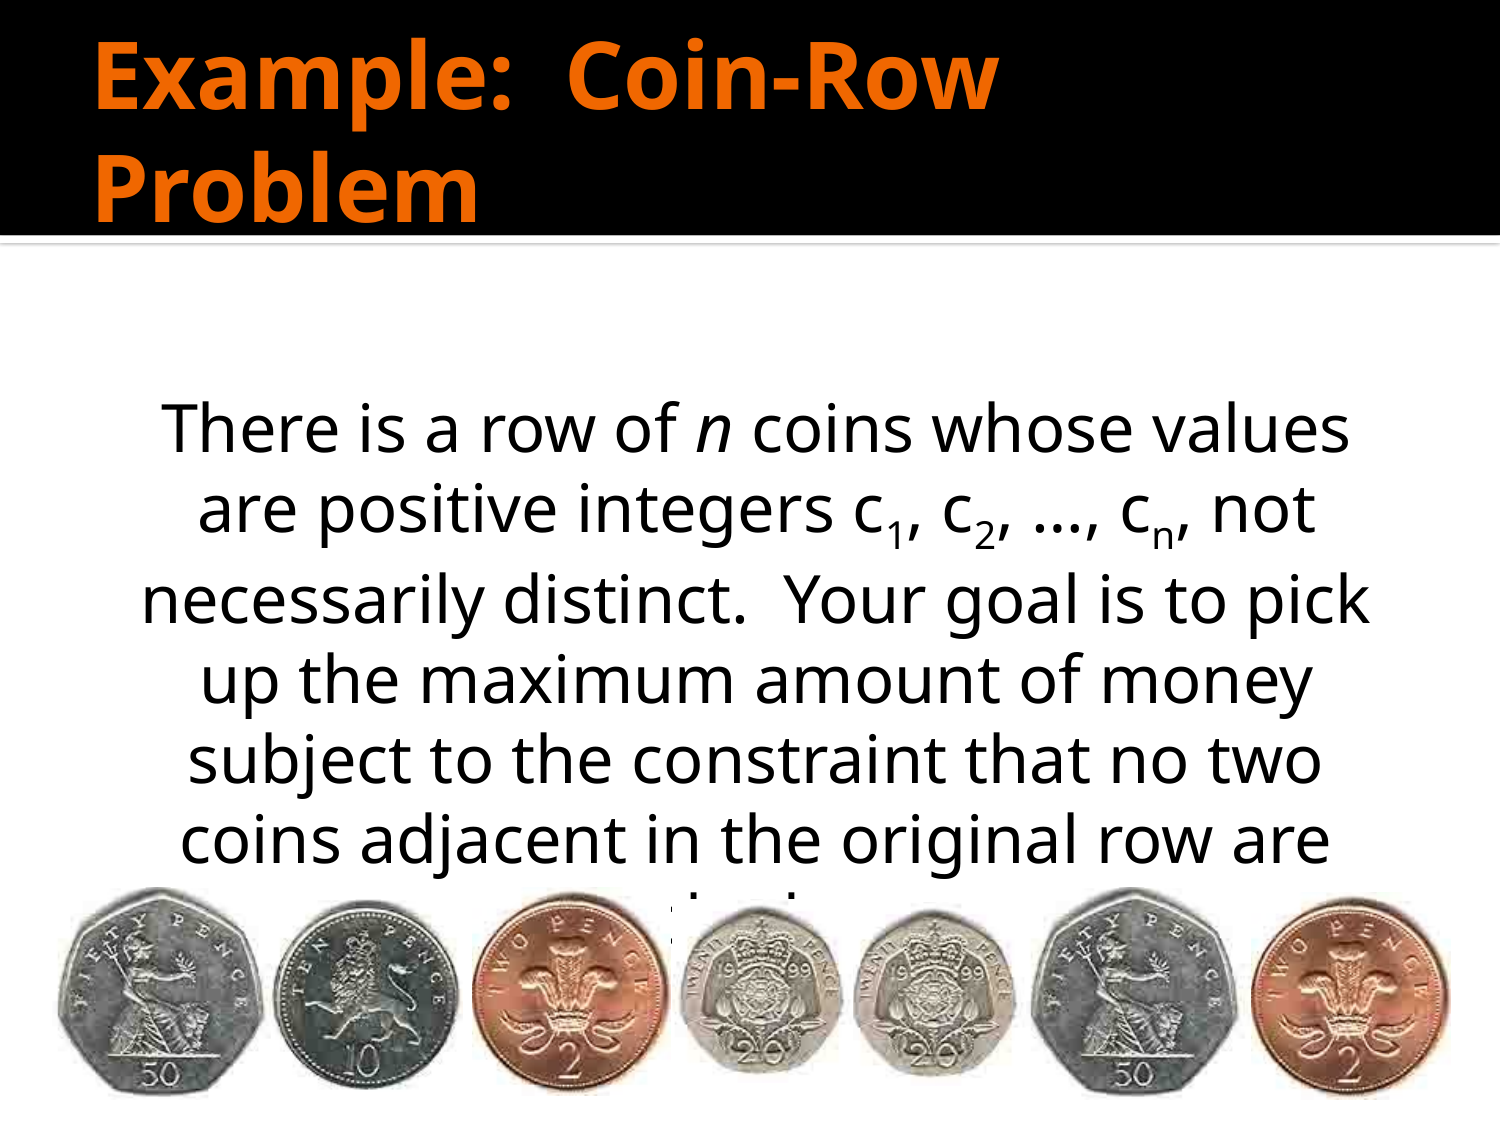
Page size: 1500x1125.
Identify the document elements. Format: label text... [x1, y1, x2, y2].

picture [51, 887, 463, 1100]
title Example: Coin-Row Problem [75, 25, 1425, 231]
picture [672, 887, 1451, 1100]
list There is a row of n coins whose values are positive integers c1, c2, …, cn, not necessarily distinct. Your goal is to pick up the maximum amount of money subject to the constraint that no two coins adjacent in the original row are picked up. [75, 291, 1425, 903]
picture [472, 887, 671, 1096]
